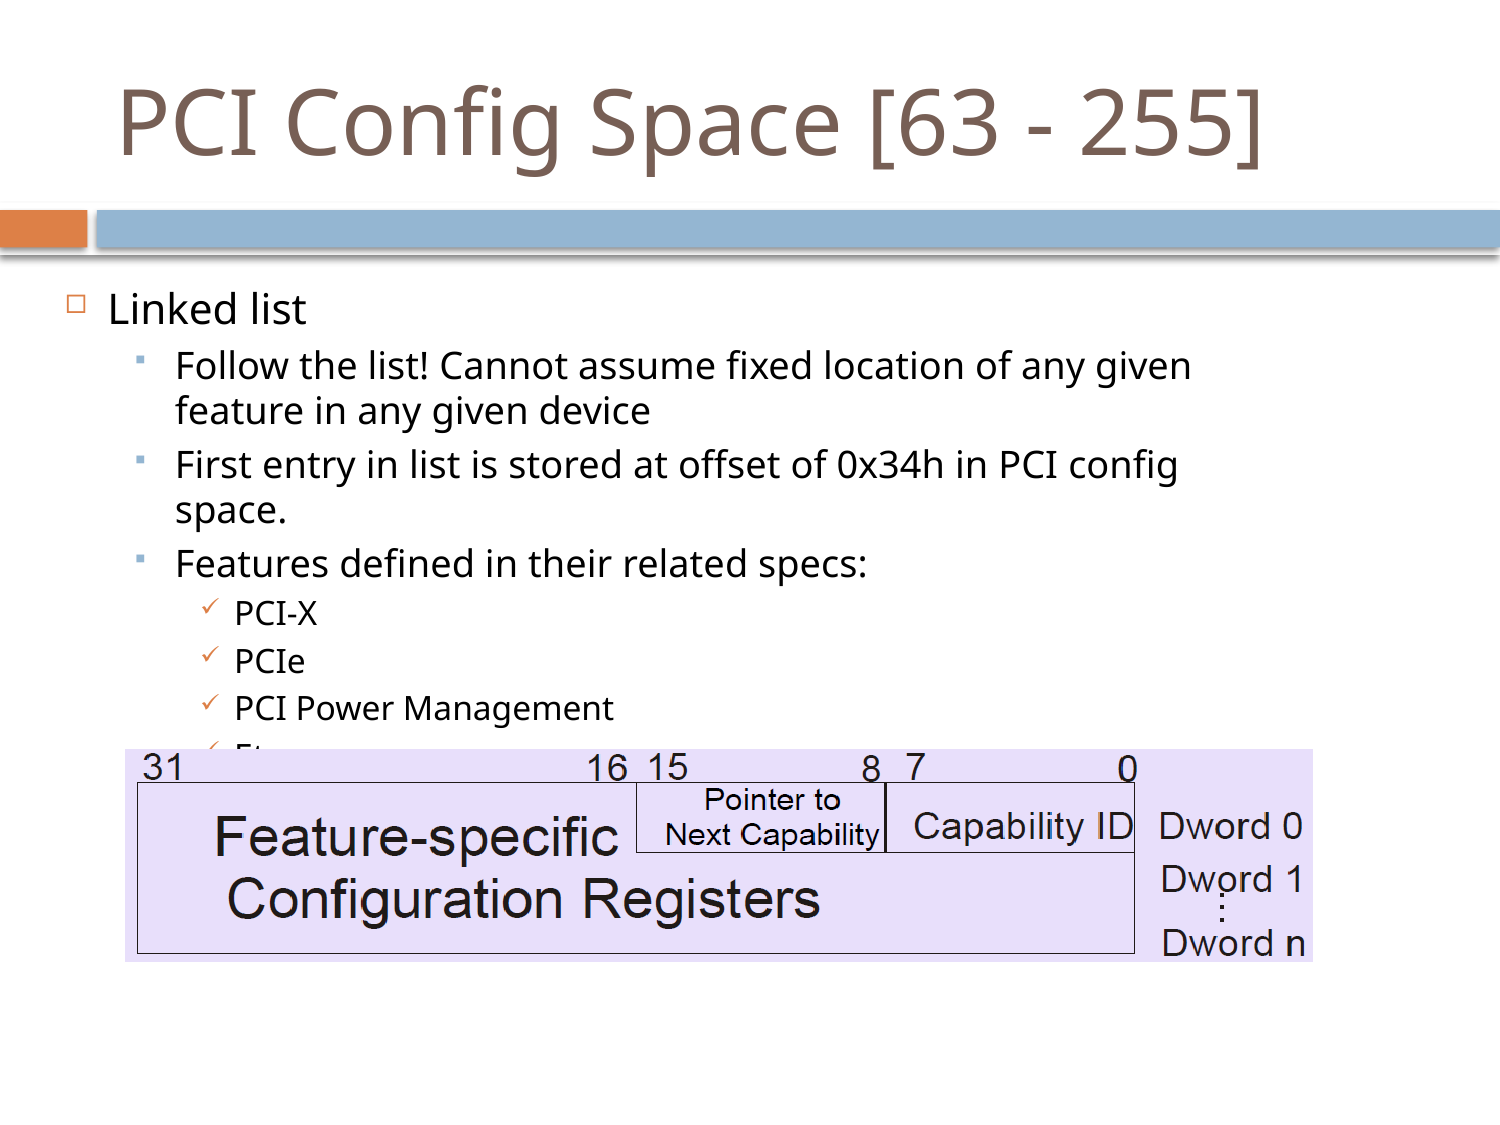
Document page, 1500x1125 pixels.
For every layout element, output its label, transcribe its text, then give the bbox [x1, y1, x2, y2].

picture [124, 749, 1313, 962]
title PCI Config Space [63 - 255] [100, 37, 1438, 200]
list Linked list Follow the list! Cannot assume fixed location of any given feature in any given device First entry in list is stored at offset of 0x34h in PCI config space. Features defined in their related specs: PCI-X PCIe PCI Power Management Etc… [50, 275, 1313, 788]
